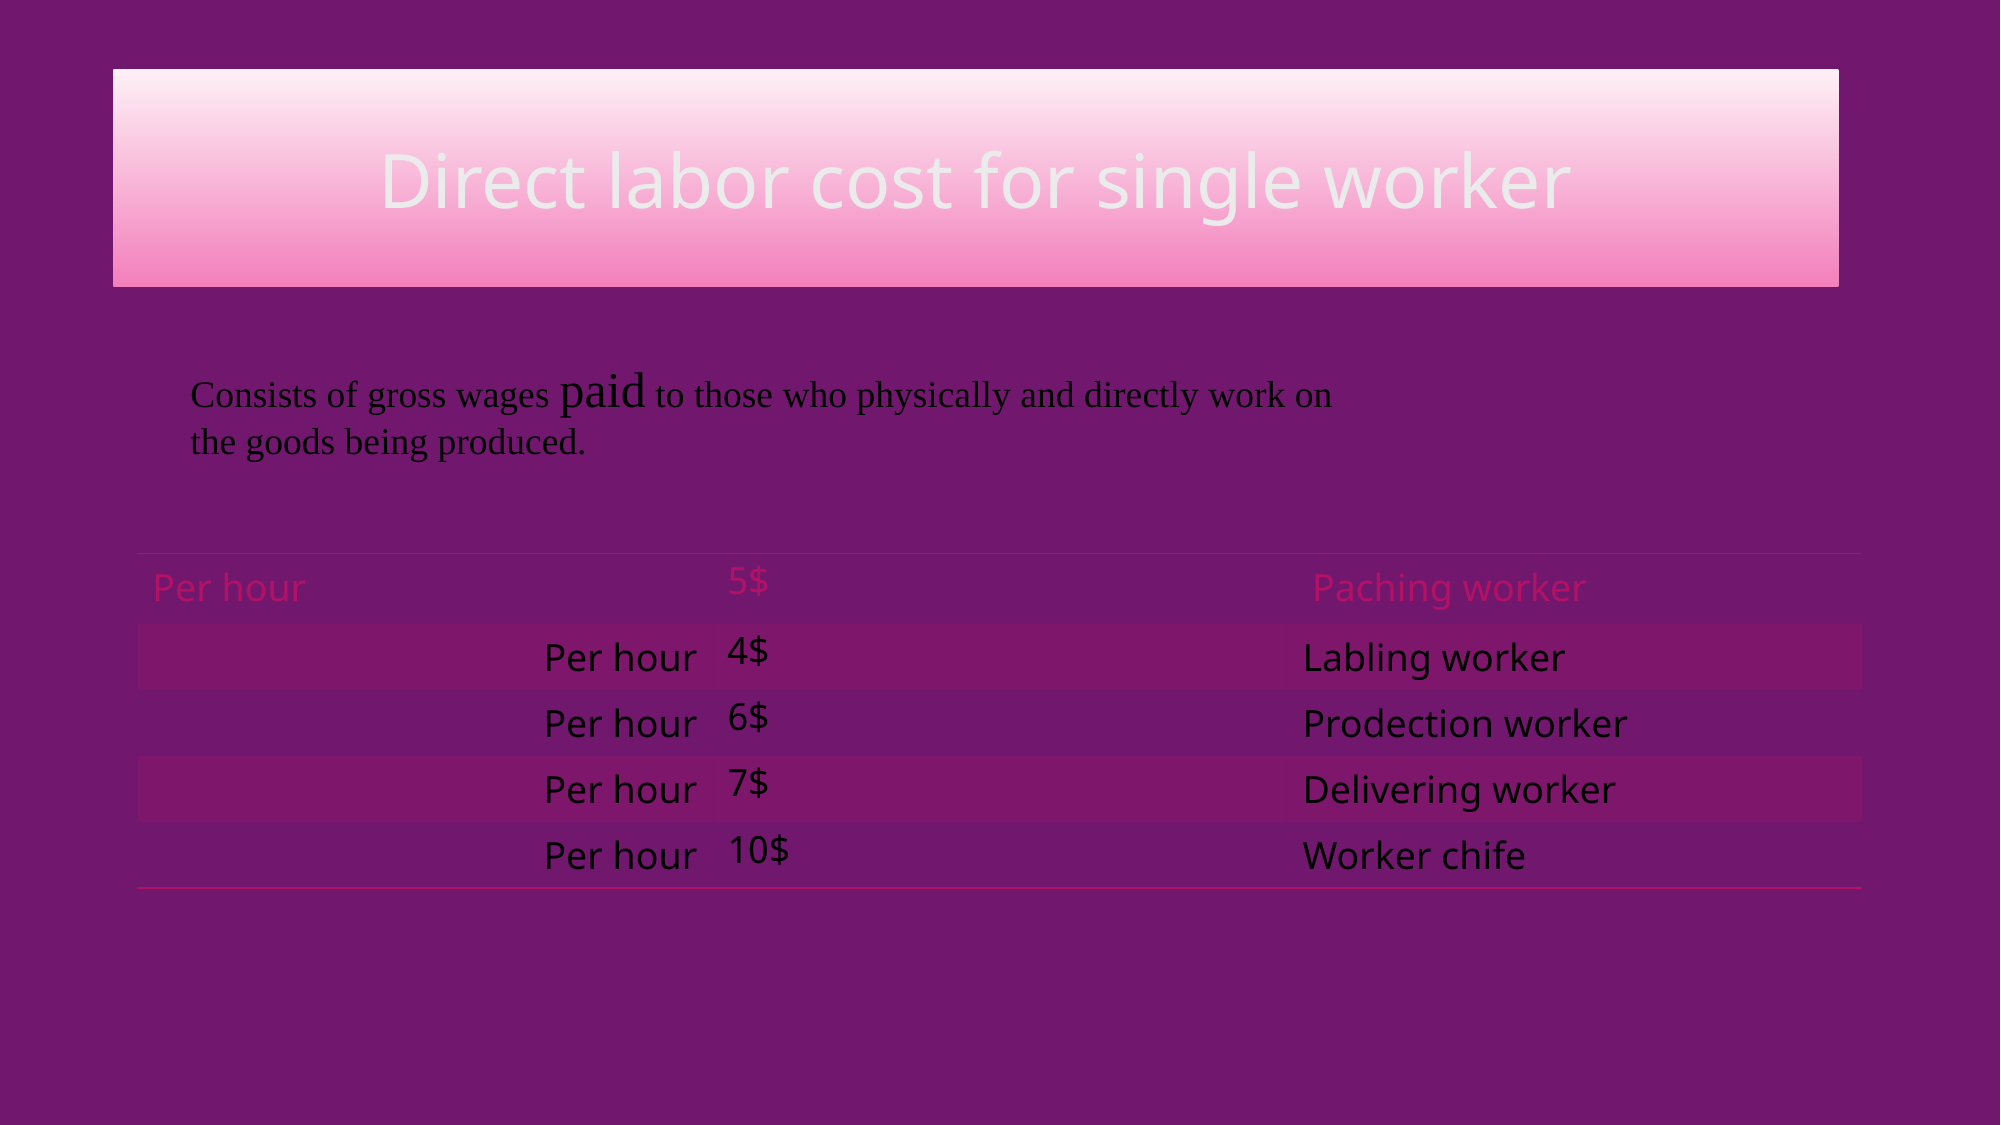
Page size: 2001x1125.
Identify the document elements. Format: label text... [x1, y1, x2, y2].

table_cell Delivering worker [1287, 756, 1862, 822]
table_cell 10$ [712, 822, 1287, 887]
table_header Per hour [137, 554, 712, 624]
table_cell Per hour [137, 822, 712, 887]
table_cell 6$ [712, 690, 1287, 756]
table_cell 7$ [712, 756, 1287, 822]
table_cell Worker chife [1287, 822, 1862, 887]
table_cell Per hour [137, 690, 712, 756]
table_header 5$ [712, 554, 1287, 624]
text_box Consists of gross wages paid to those who physically and directly work on the goods being produced. [175, 349, 1367, 470]
table_header Paching worker [1287, 554, 1862, 624]
table_cell Per hour [137, 624, 712, 690]
table_cell Prodection worker [1287, 690, 1862, 756]
table_cell Labling worker [1287, 624, 1862, 690]
table_cell 4$ [712, 624, 1287, 690]
table_cell Per hour [137, 756, 712, 822]
title Direct labor cost for single worker [113, 69, 1839, 287]
